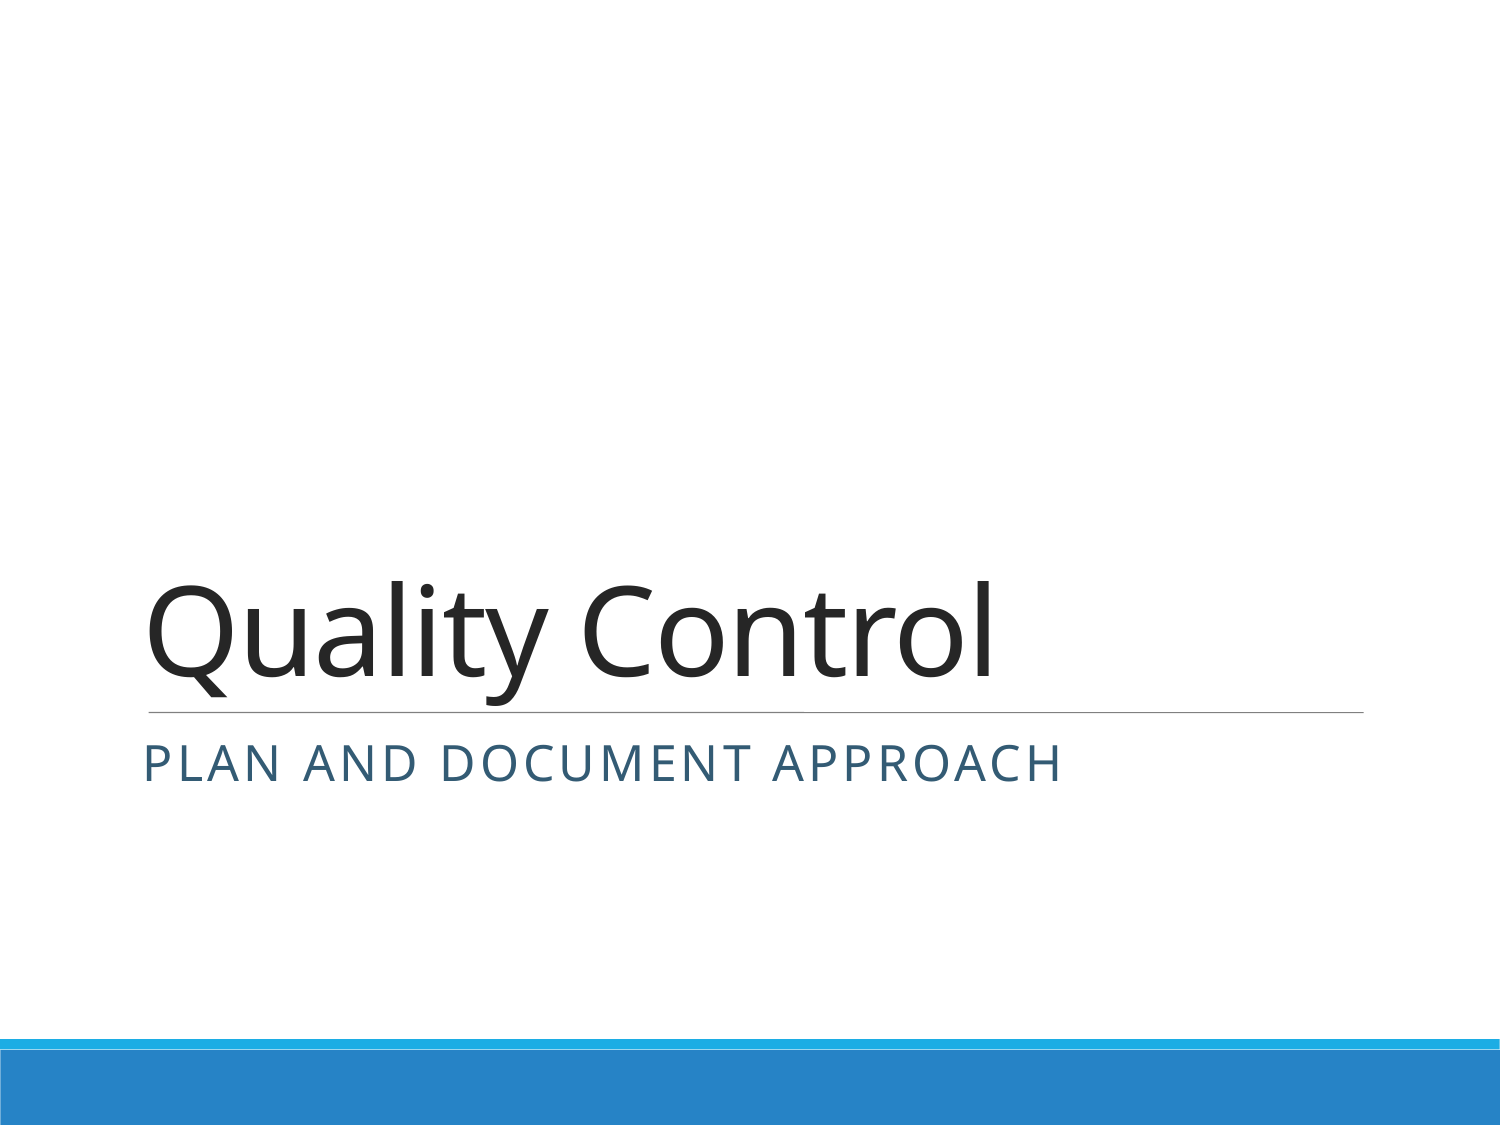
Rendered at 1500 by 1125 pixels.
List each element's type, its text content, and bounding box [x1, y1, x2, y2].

title Quality Control [134, 123, 1373, 710]
subtitle Plan and Document Approach [134, 730, 1374, 919]
